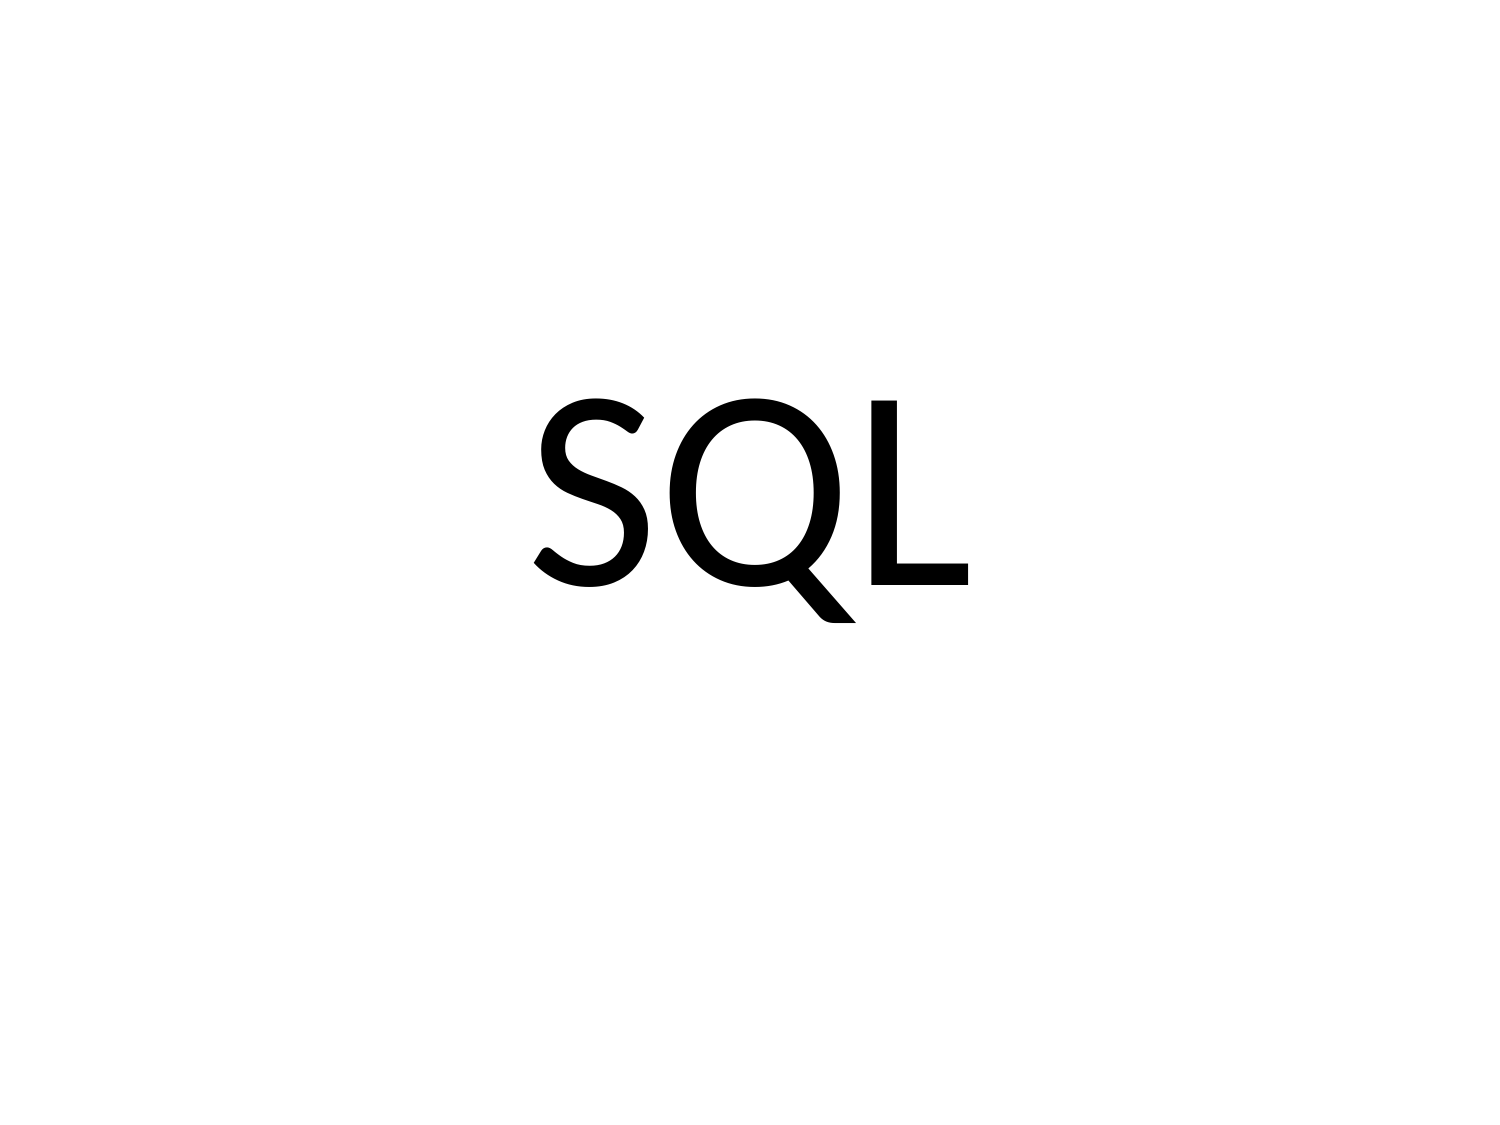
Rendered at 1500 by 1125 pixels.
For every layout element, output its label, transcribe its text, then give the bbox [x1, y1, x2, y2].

title SQL [112, 349, 1388, 591]
